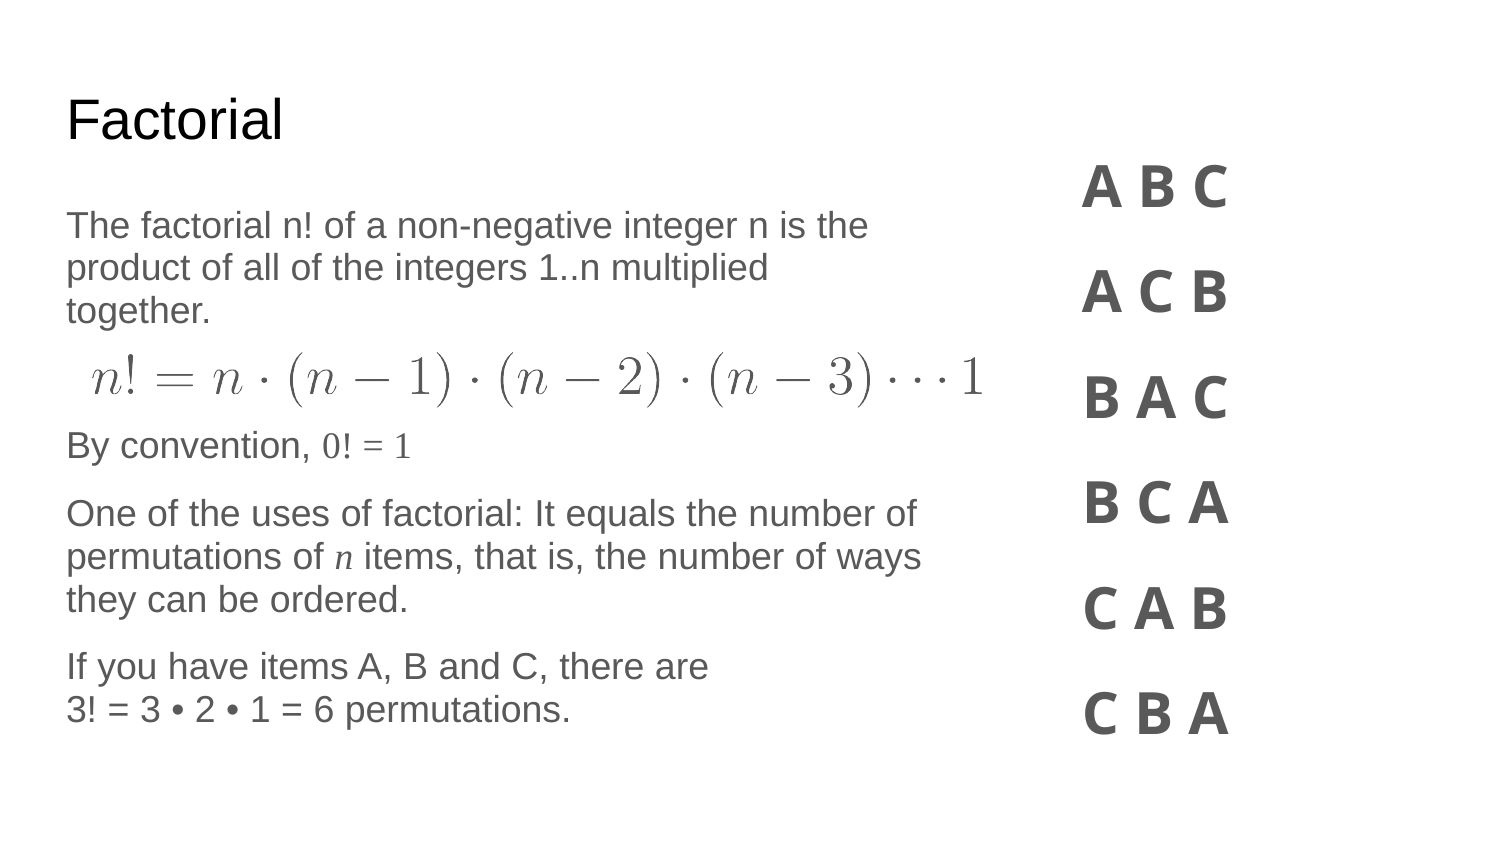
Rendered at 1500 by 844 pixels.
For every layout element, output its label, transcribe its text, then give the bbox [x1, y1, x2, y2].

text_box A B C A C B B A C B C A C A B C B A [1066, 123, 1367, 762]
title Factorial [51, 72, 1449, 167]
picture [92, 351, 983, 409]
list The factorial n! of a non-negative integer n is the product of all of the integers 1..n multiplied together. By convention, 0! = 1 One of the uses of factorial: It equals the number of permutations of n items, that is, the number of ways they can be ordered. If you have items A, B and C, there are 3! = 3 • 2 • 1 = 6 permutations. [51, 189, 941, 750]
